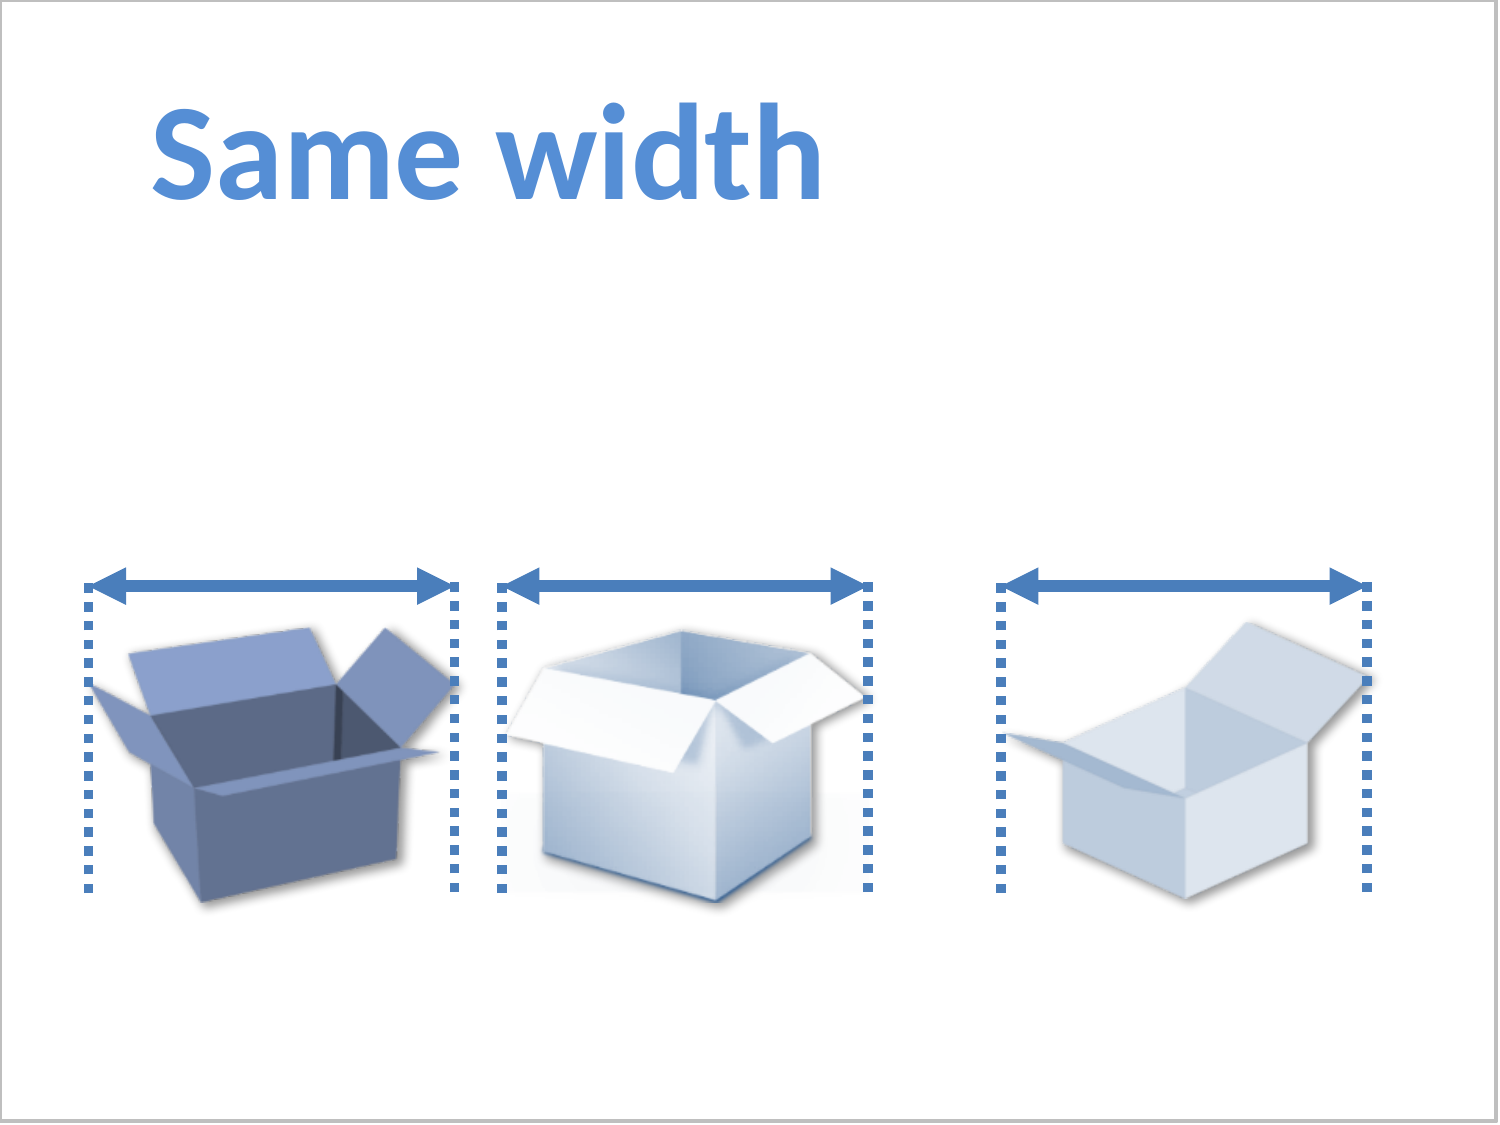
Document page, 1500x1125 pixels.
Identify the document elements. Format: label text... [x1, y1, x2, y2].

picture [1002, 622, 1369, 899]
text_box Same width [135, 54, 1365, 235]
picture [88, 626, 455, 904]
picture [501, 626, 869, 904]
